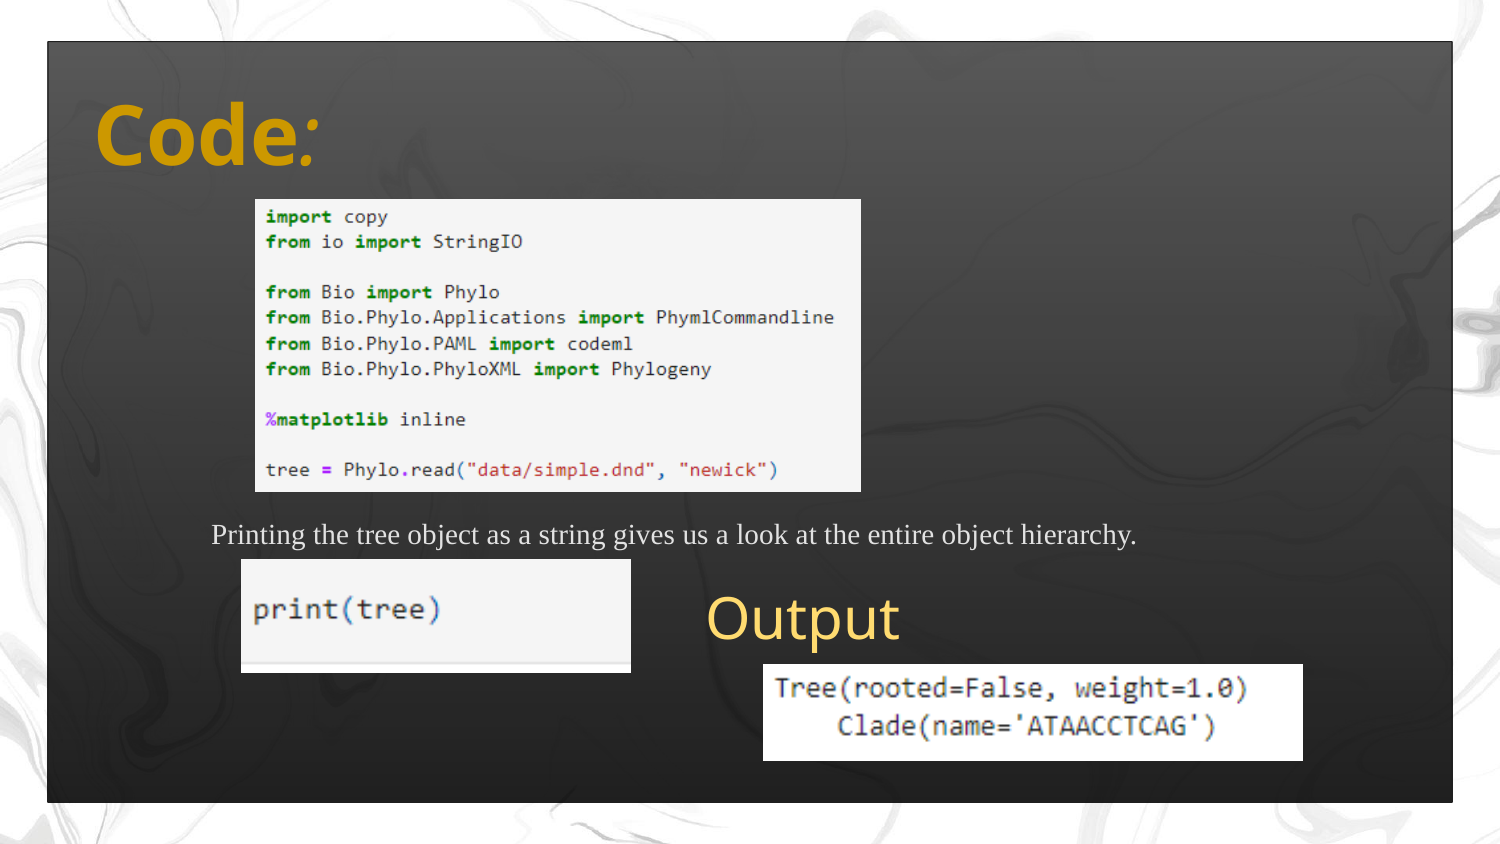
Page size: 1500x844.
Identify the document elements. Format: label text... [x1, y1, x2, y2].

text_box Printing the tree object as a string gives us a look at the entire object hierarchy. [196, 507, 1245, 558]
text_box Output [690, 573, 916, 659]
picture [0, 0, 1500, 844]
text_box Code: [78, 75, 336, 190]
